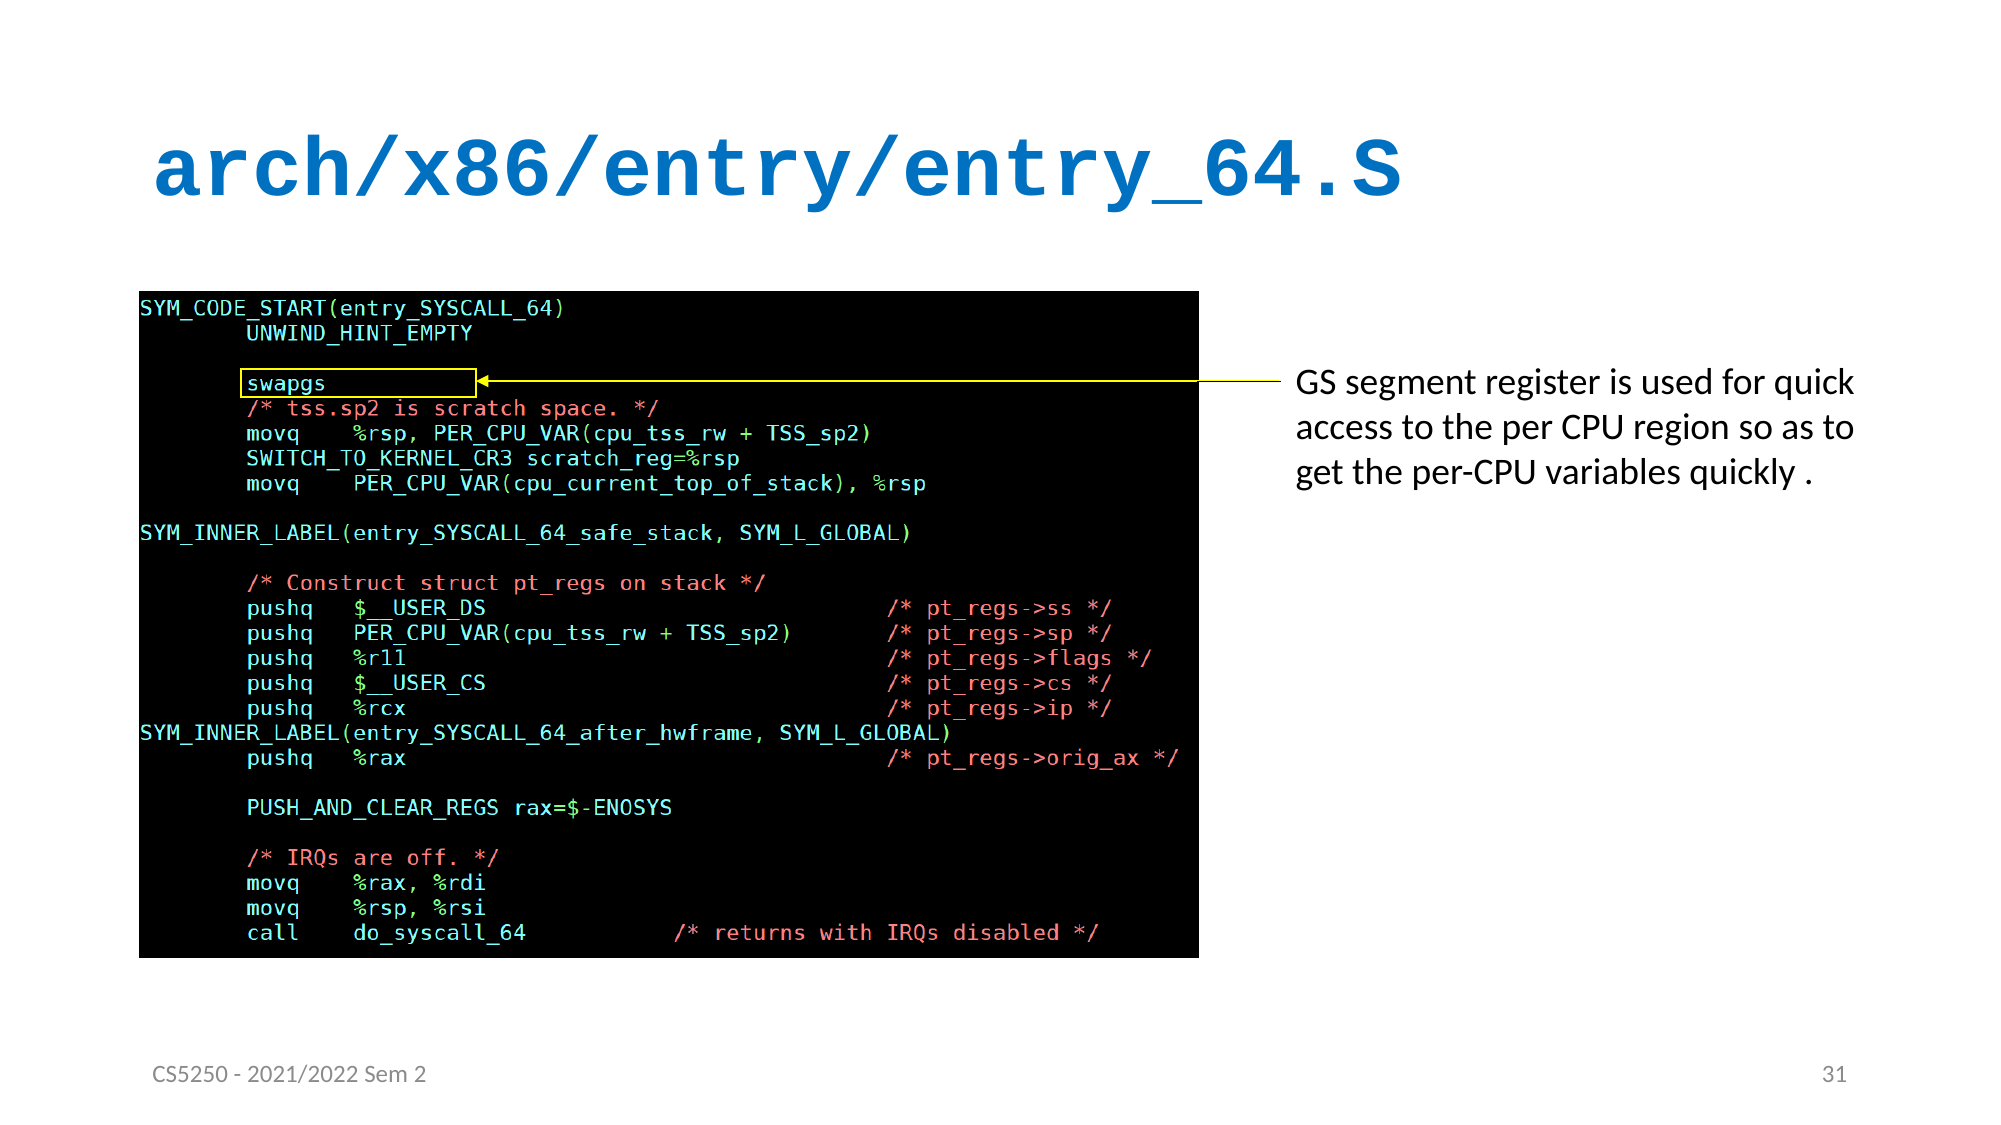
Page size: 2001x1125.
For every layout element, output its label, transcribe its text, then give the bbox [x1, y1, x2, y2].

slide_number 31 [1412, 1042, 1863, 1103]
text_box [240, 349, 1885, 502]
title arch/x86/entry/entry_64.S [137, 59, 1863, 278]
picture [137, 291, 1199, 958]
slide_number CS5250 - 2021/2022 Sem 2 [137, 1042, 588, 1103]
